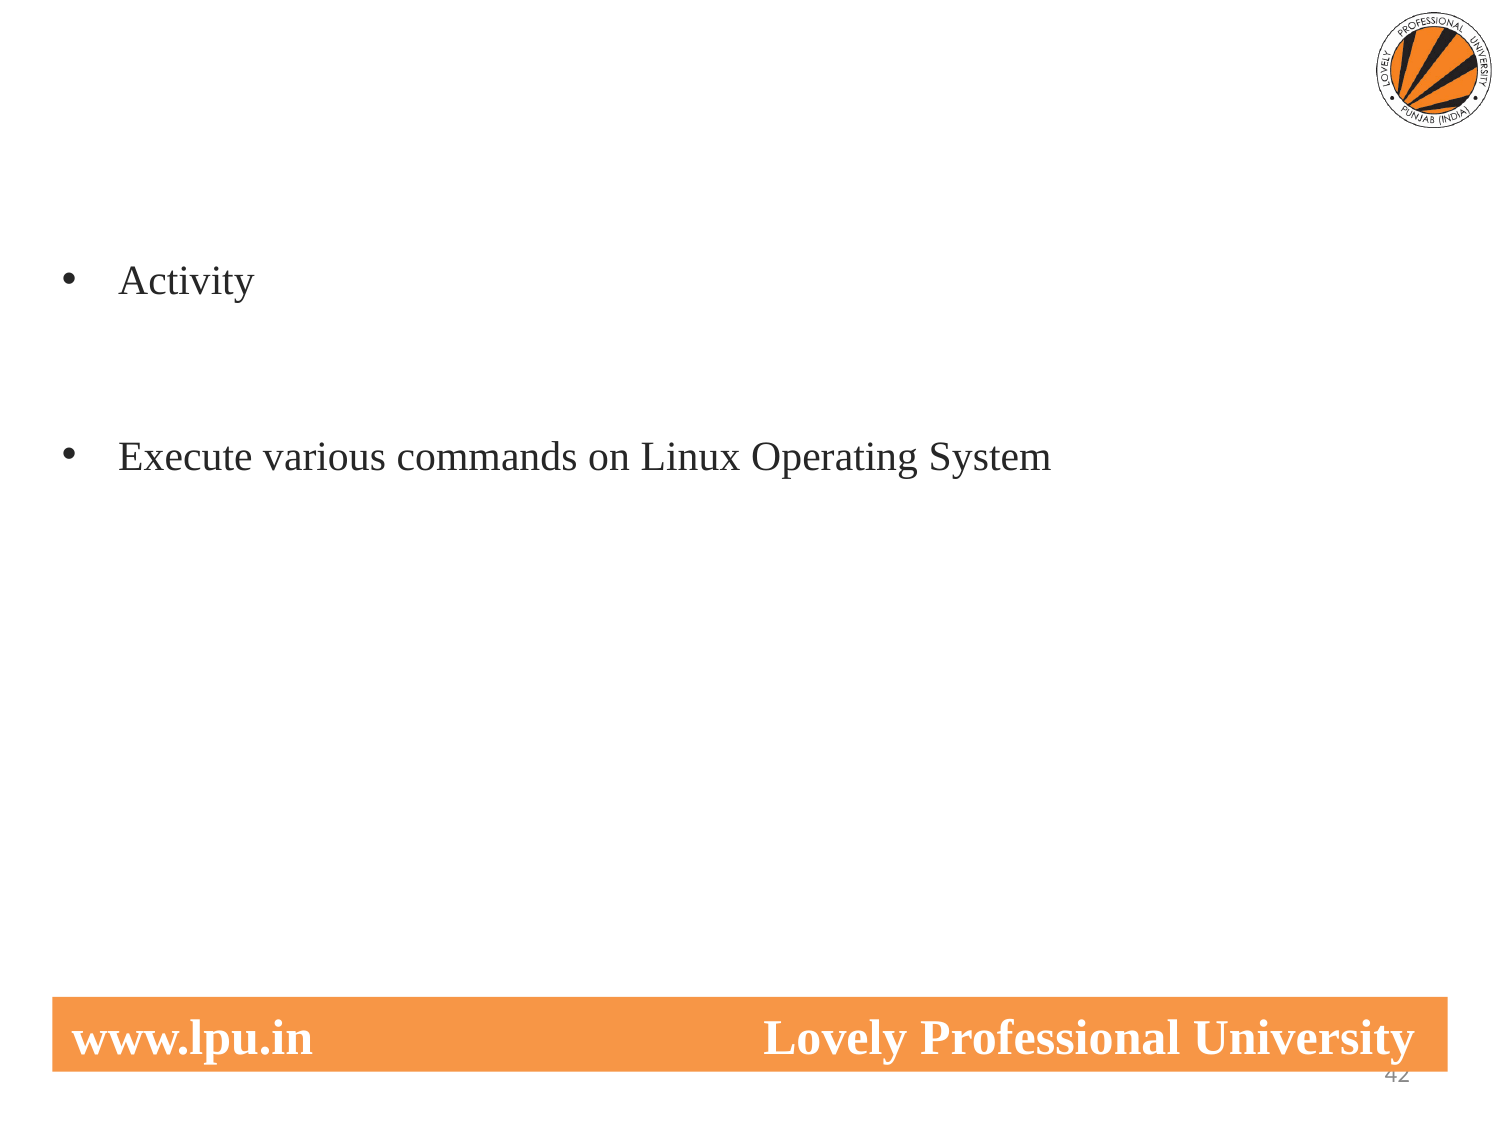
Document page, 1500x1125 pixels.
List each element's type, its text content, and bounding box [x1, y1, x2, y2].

text_box 42 [1074, 1072, 1425, 1103]
list Activity Execute various commands on Linux Operating System [46, 187, 1397, 1032]
text_box www.lpu.in Lovely Professional University [52, 996, 1448, 1072]
picture [1375, 11, 1492, 128]
